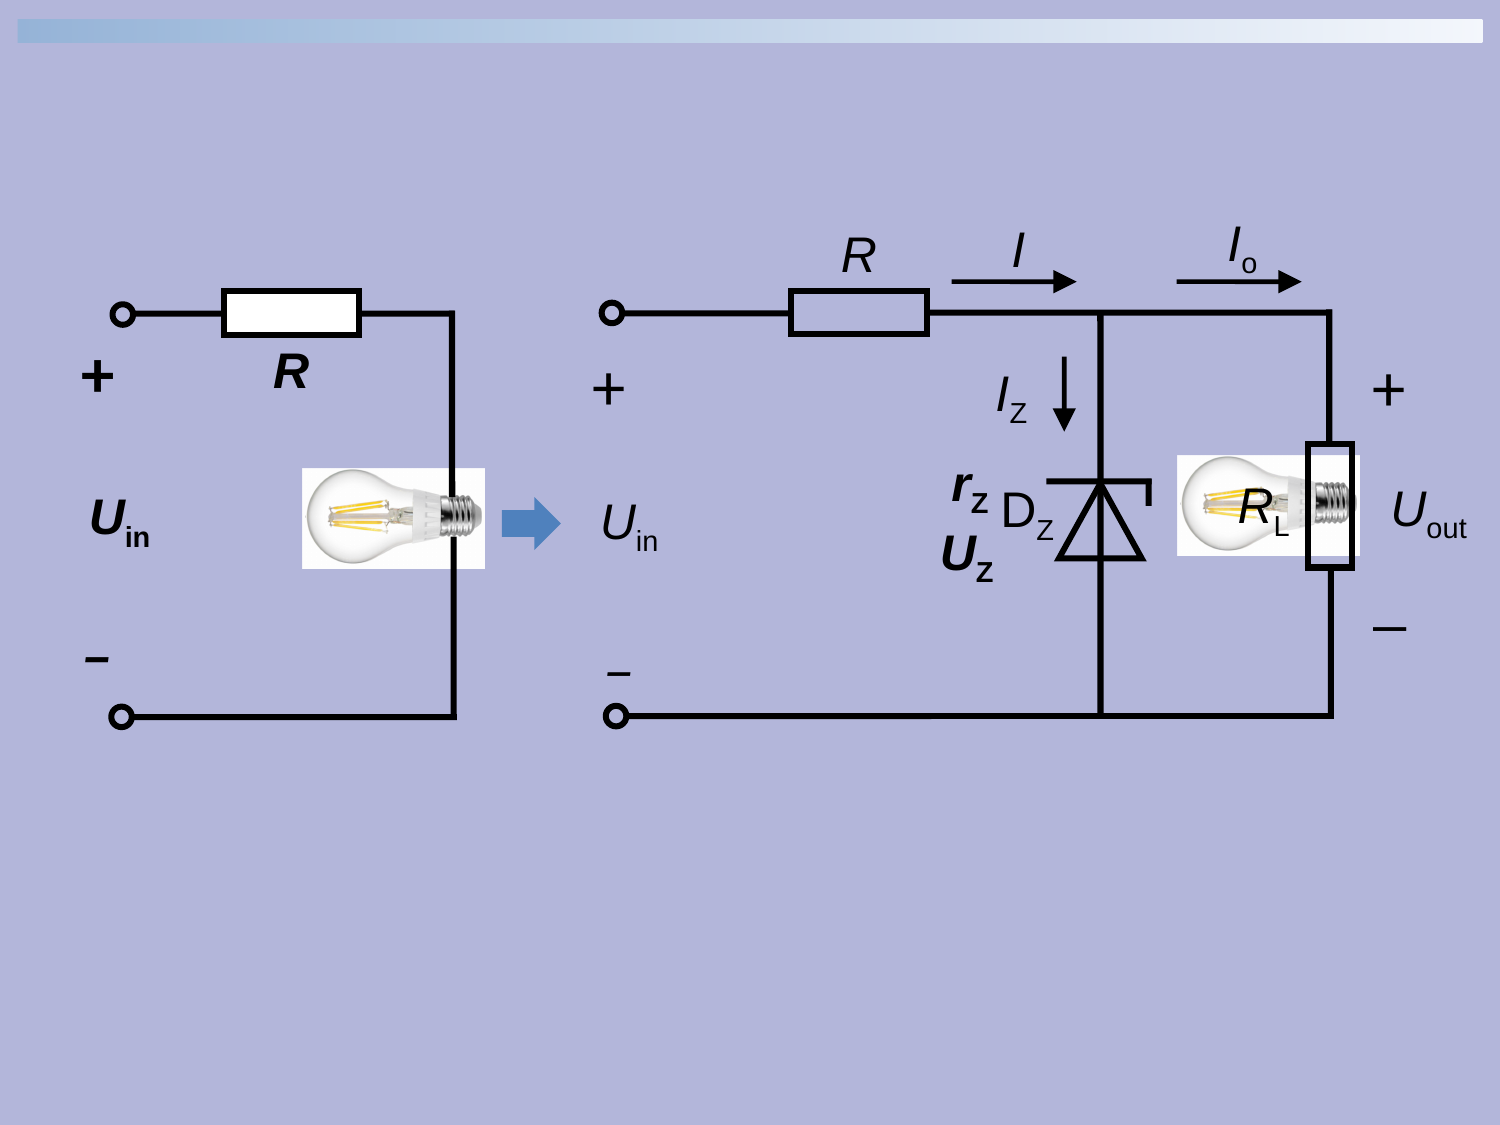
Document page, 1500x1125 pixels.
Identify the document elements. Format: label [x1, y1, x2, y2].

text_box [499, 495, 564, 553]
text_box [223, 291, 360, 302]
text_box [16, 17, 1484, 45]
text_box [587, 211, 1485, 727]
text_box [77, 303, 486, 728]
